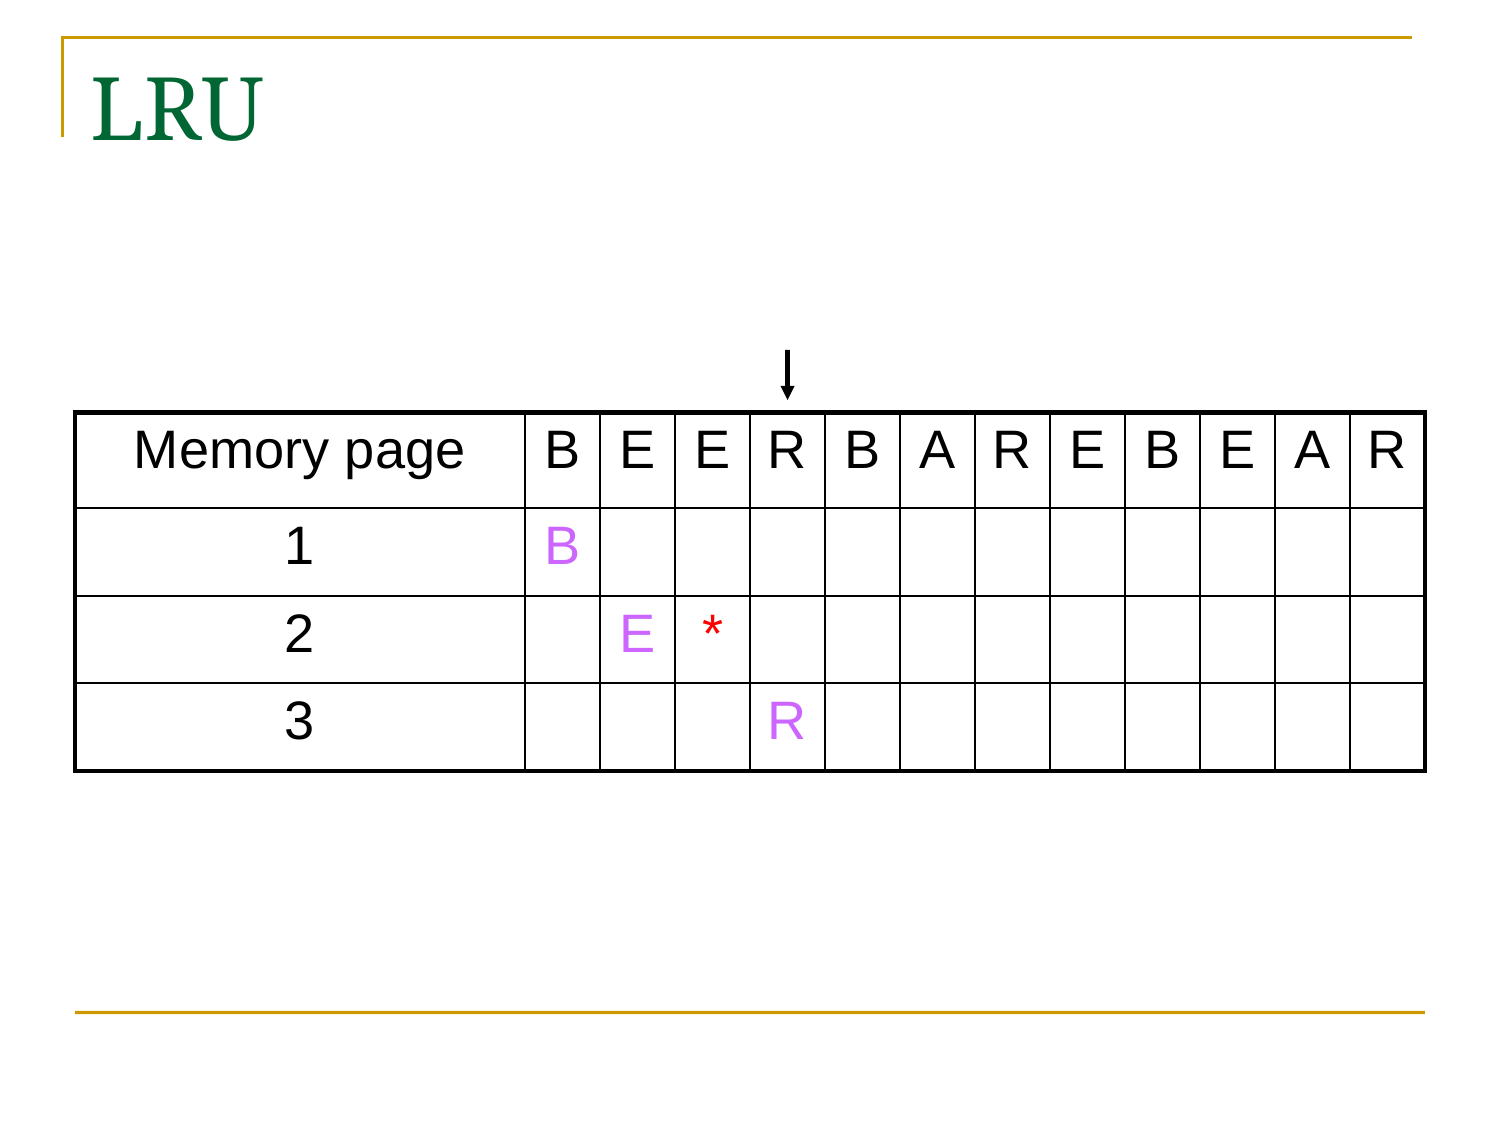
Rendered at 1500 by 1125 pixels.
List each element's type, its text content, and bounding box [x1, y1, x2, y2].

title LRU [75, 45, 1425, 233]
table_cell [1276, 684, 1349, 769]
table_header R [1351, 415, 1423, 507]
table_cell [1276, 597, 1349, 682]
table_cell [1126, 597, 1199, 682]
table_cell [1351, 684, 1423, 769]
table_cell [601, 509, 674, 595]
table_cell 1 [77, 509, 524, 595]
table_cell [1051, 684, 1124, 769]
table_cell [1201, 597, 1274, 682]
table_header E [676, 415, 749, 507]
table_cell E [601, 597, 674, 682]
table_cell [526, 597, 599, 682]
table_cell 2 [77, 597, 524, 682]
table_cell [826, 684, 899, 769]
table_cell [1201, 684, 1274, 769]
table_cell [676, 509, 749, 595]
table_header B [1126, 415, 1199, 507]
text_box [781, 349, 794, 400]
table_header R [976, 415, 1049, 507]
table_header B [826, 415, 899, 507]
table_cell [526, 684, 599, 769]
table_header A [1276, 415, 1349, 507]
table_cell [901, 509, 974, 595]
table_cell [1351, 597, 1423, 682]
table_cell [1351, 509, 1423, 595]
table_cell 3 [77, 684, 524, 769]
table_cell [751, 597, 824, 682]
table_cell [826, 597, 899, 682]
table_header E [601, 415, 674, 507]
table_cell [1051, 509, 1124, 595]
table_header A [901, 415, 974, 507]
table_cell [676, 684, 749, 769]
table_cell [601, 684, 674, 769]
table_cell [976, 597, 1049, 682]
table_cell [751, 509, 824, 595]
table_cell [976, 684, 1049, 769]
table_cell R [751, 684, 824, 769]
table_header R [751, 415, 824, 507]
table_header B [526, 415, 599, 507]
table_cell [901, 684, 974, 769]
table_cell [826, 509, 899, 595]
table_header E [1201, 415, 1274, 507]
table_cell [901, 597, 974, 682]
table_cell [1276, 509, 1349, 595]
table_cell [1201, 509, 1274, 595]
table_cell [976, 509, 1049, 595]
table_cell [1126, 509, 1199, 595]
table_cell [1051, 597, 1124, 682]
table_cell [1126, 684, 1199, 769]
table_header Memory page [77, 415, 524, 507]
table_cell * [676, 597, 749, 682]
table_header E [1051, 415, 1124, 507]
table_cell B [526, 509, 599, 595]
